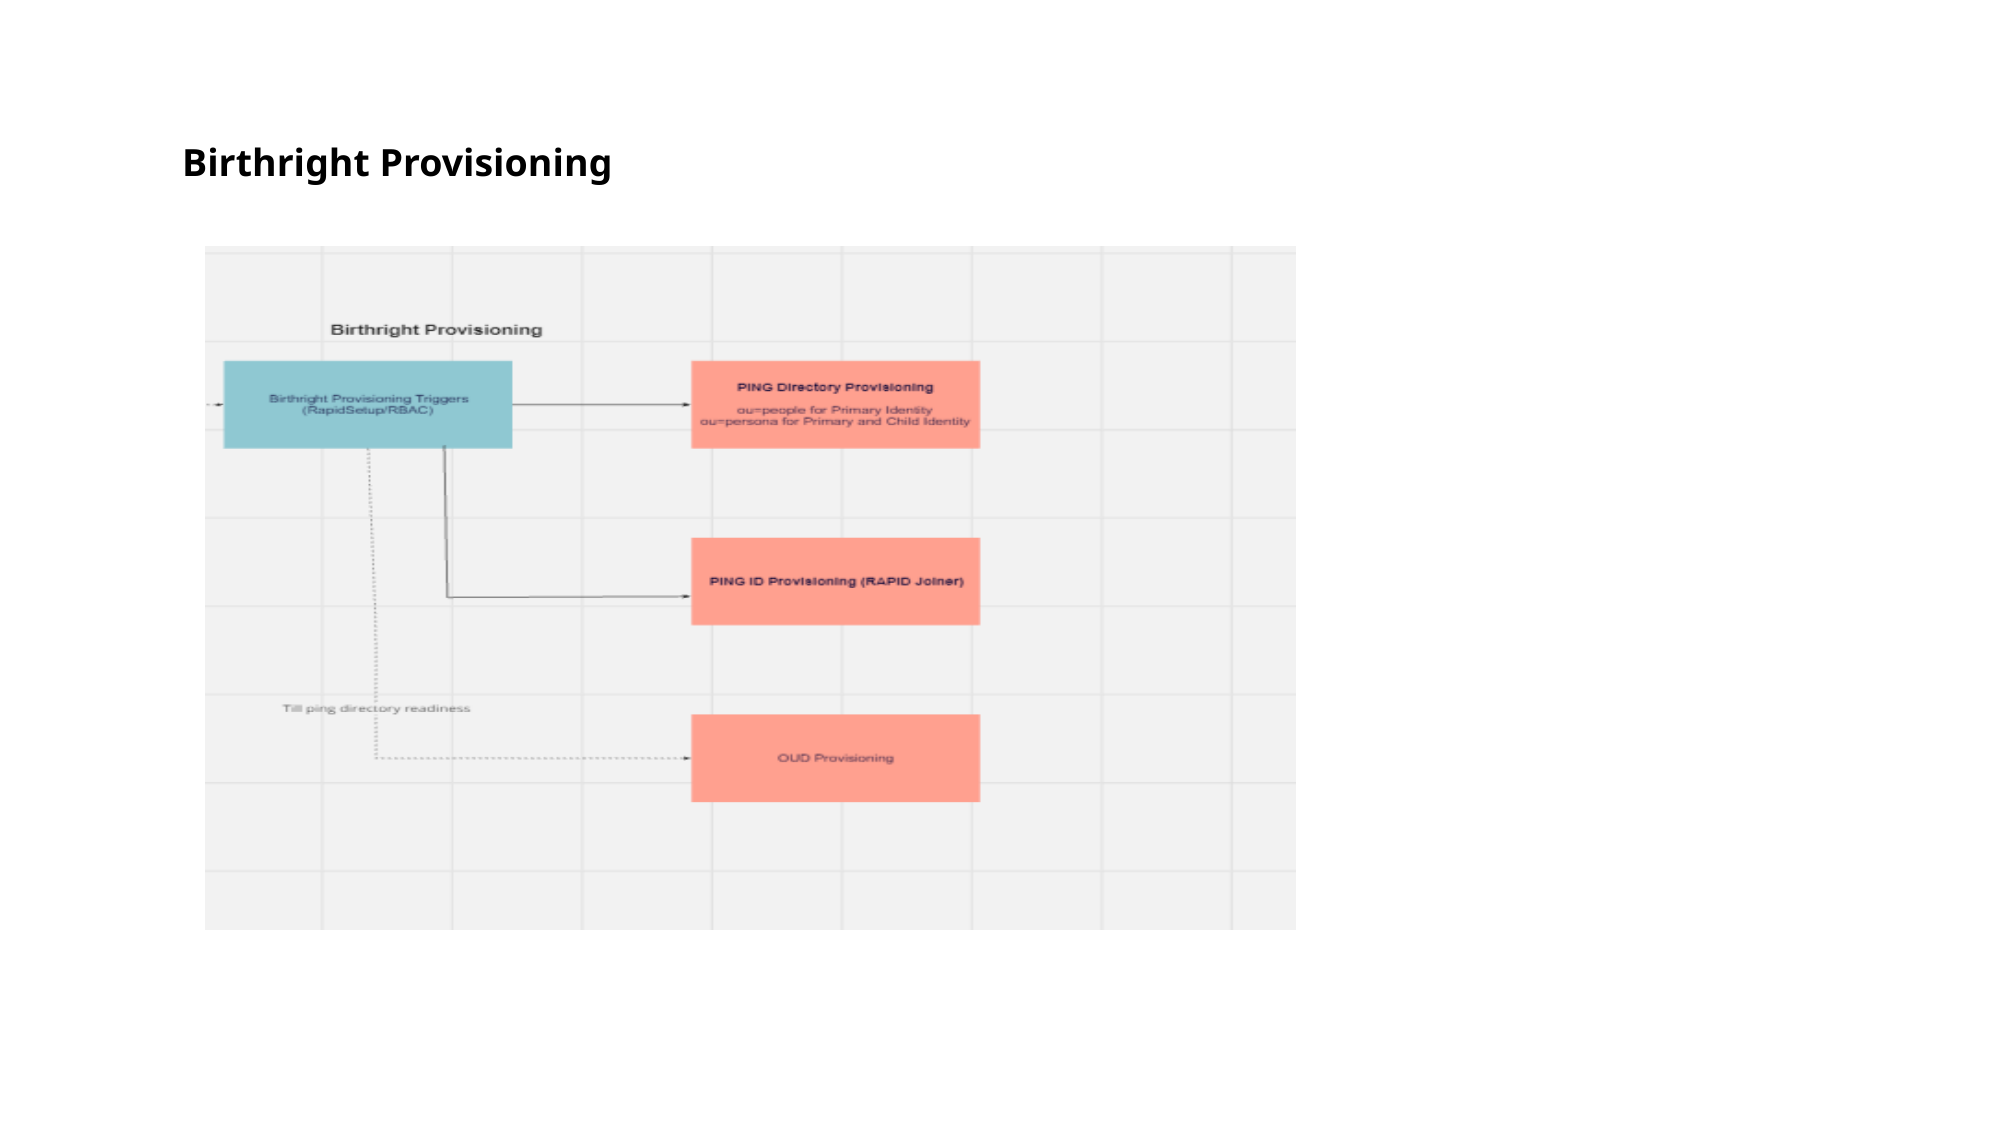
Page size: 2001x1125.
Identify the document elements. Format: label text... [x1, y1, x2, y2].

picture [204, 246, 1296, 930]
text_box Birthright Provisioning [167, 131, 1168, 192]
